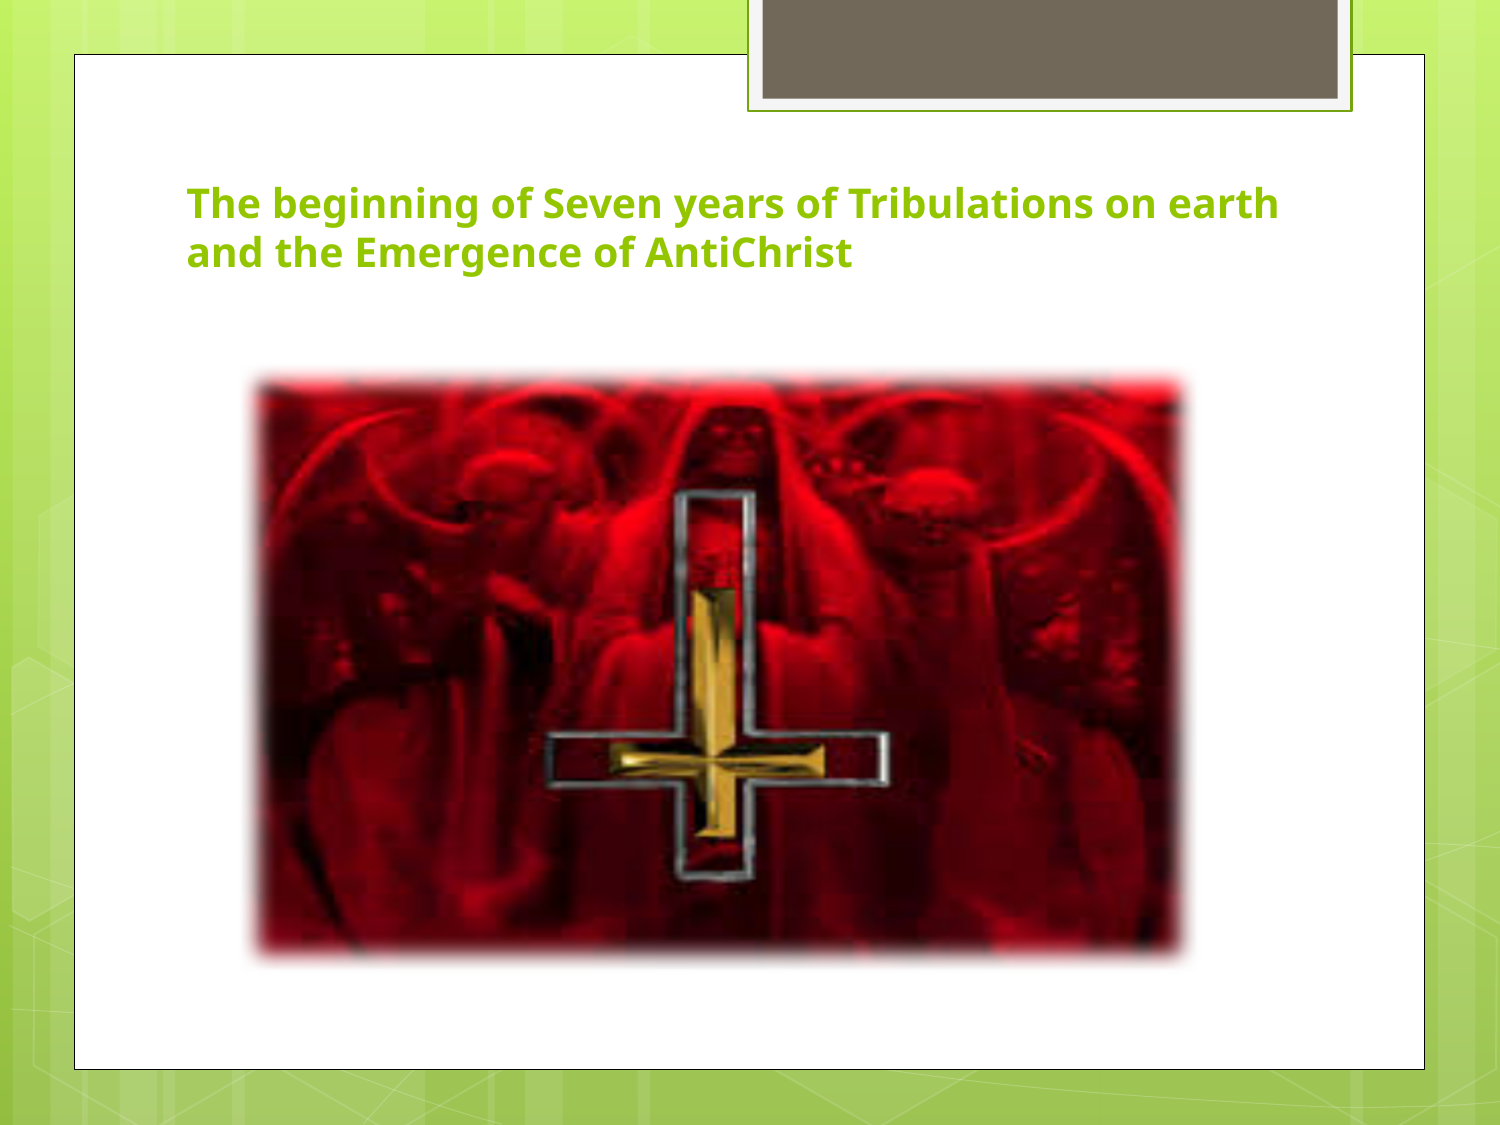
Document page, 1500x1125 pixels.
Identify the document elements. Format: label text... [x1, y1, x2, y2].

title The beginning of Seven years of Tribulations on earth and the Emergence of AntiChrist [171, 168, 1324, 357]
picture [237, 362, 1201, 976]
